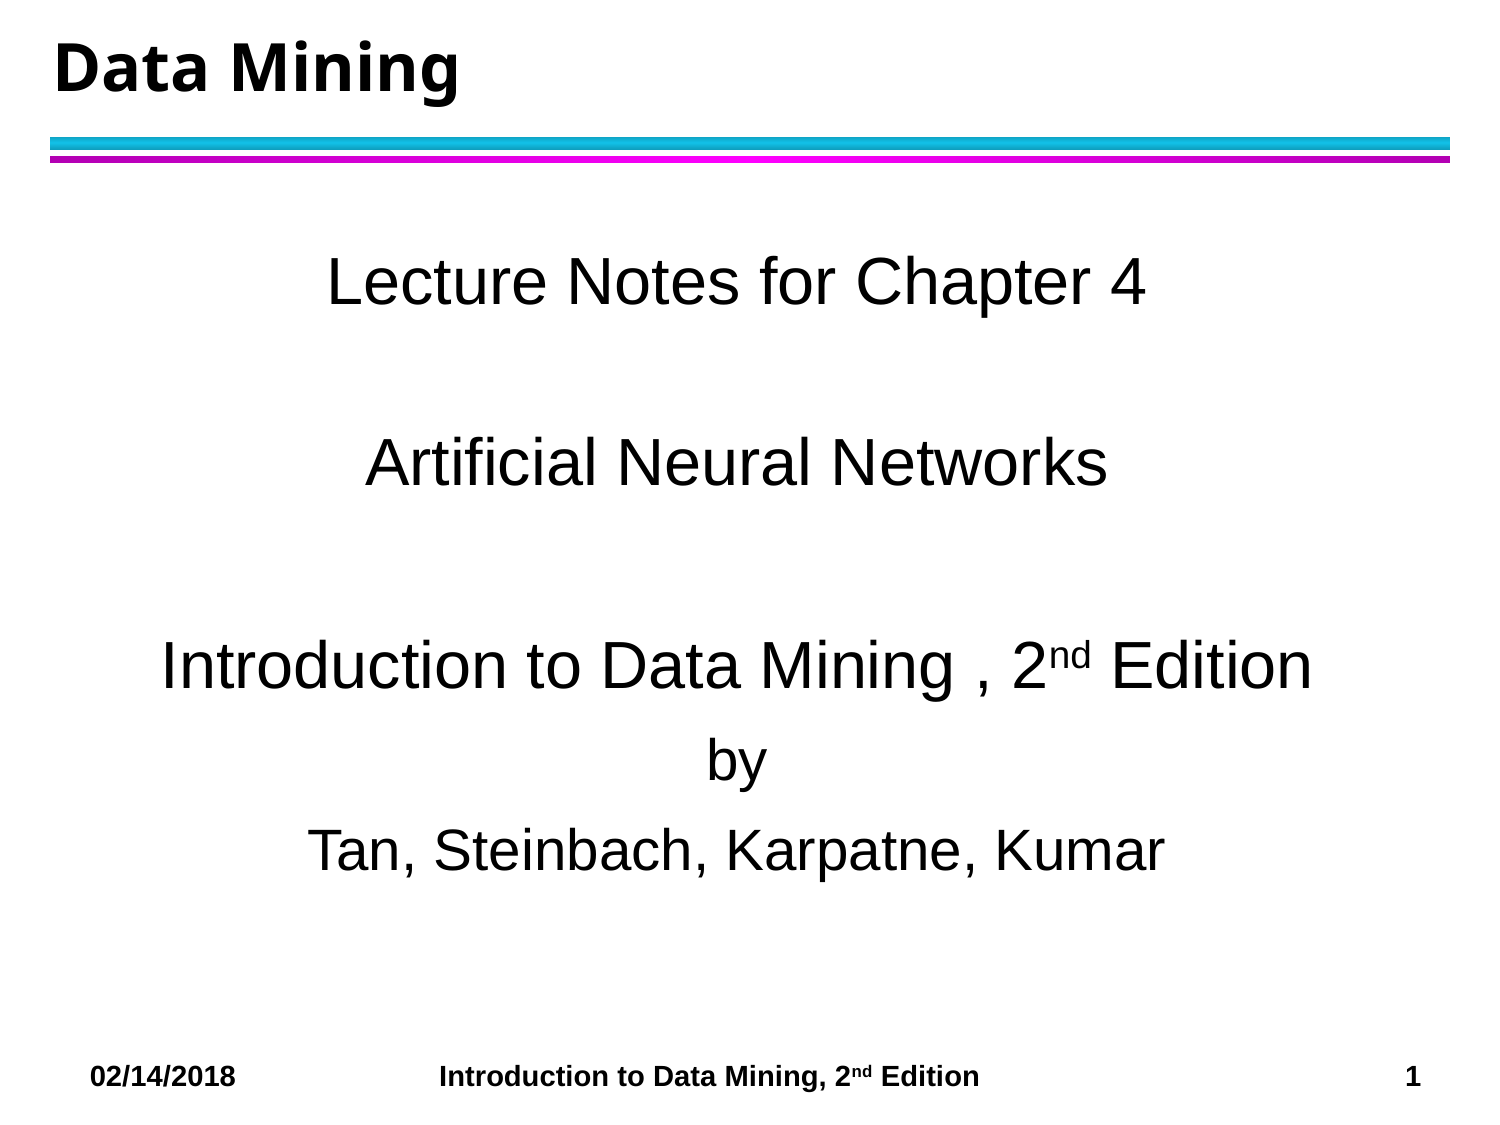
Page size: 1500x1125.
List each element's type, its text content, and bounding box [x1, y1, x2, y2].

title Data Mining [37, 0, 1475, 113]
text_box Lecture Notes for Chapter 4 Artificial Neural Networks Introduction to Data Mining , 2nd Edition by Tan, Steinbach, Karpatne, Kumar [62, 230, 1413, 948]
